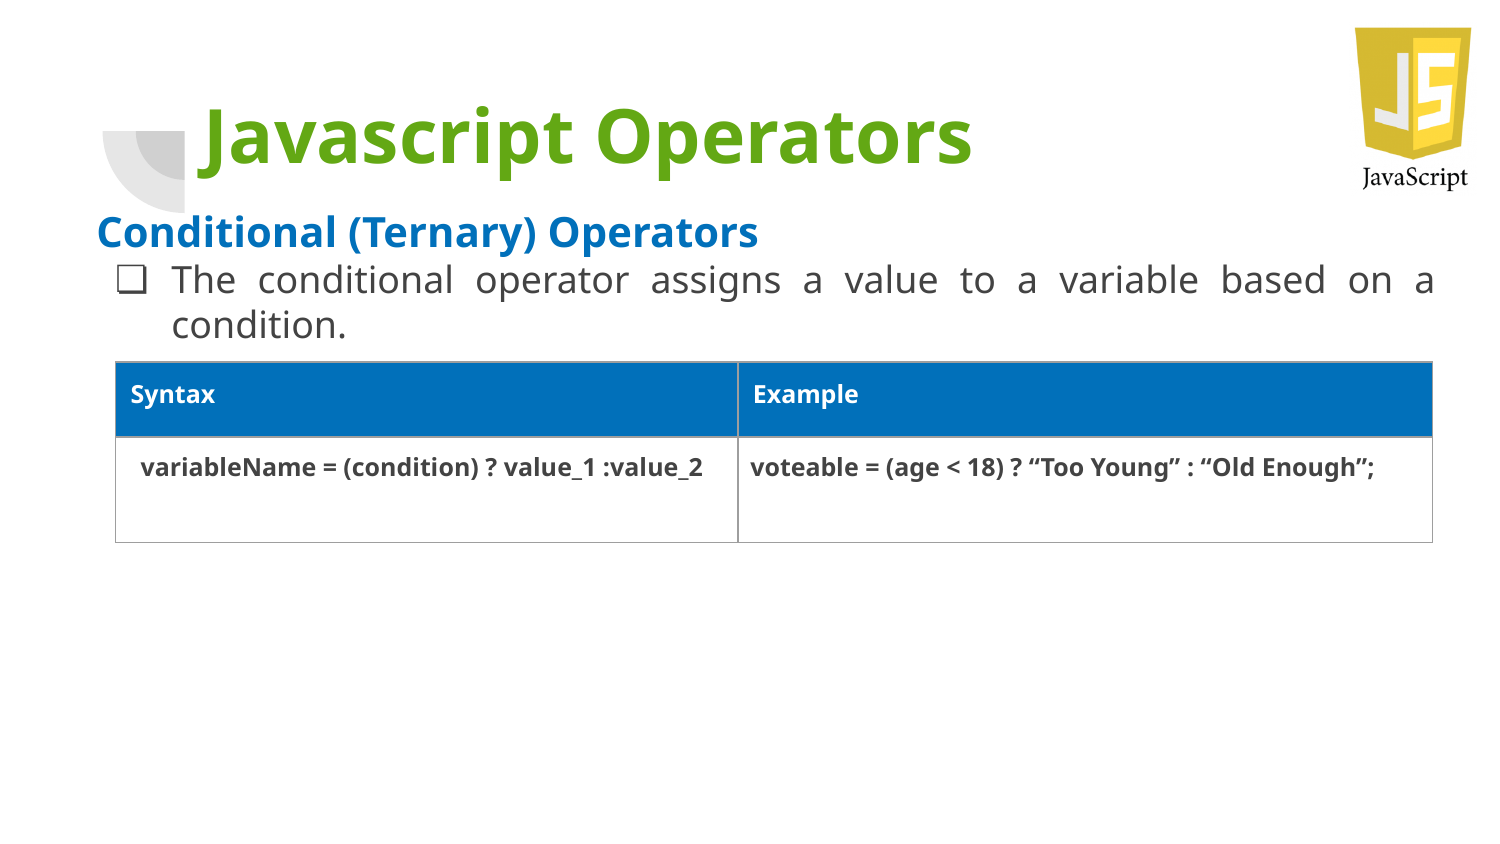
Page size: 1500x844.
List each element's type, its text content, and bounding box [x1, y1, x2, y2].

title Conditional (Ternary) Operators The conditional operator assigns a value to a variable based on a condition. [81, 190, 1457, 827]
table_cell variableName = (condition) ? value_1 :value_2 [116, 438, 737, 542]
table_header Example [739, 363, 1432, 436]
picture [1348, 22, 1477, 196]
title Javascript Operators [188, 73, 1343, 183]
table_header Syntax [116, 363, 737, 436]
table_cell voteable = (age < 18) ? “Too Young” : “Old Enough”; [739, 438, 1432, 542]
